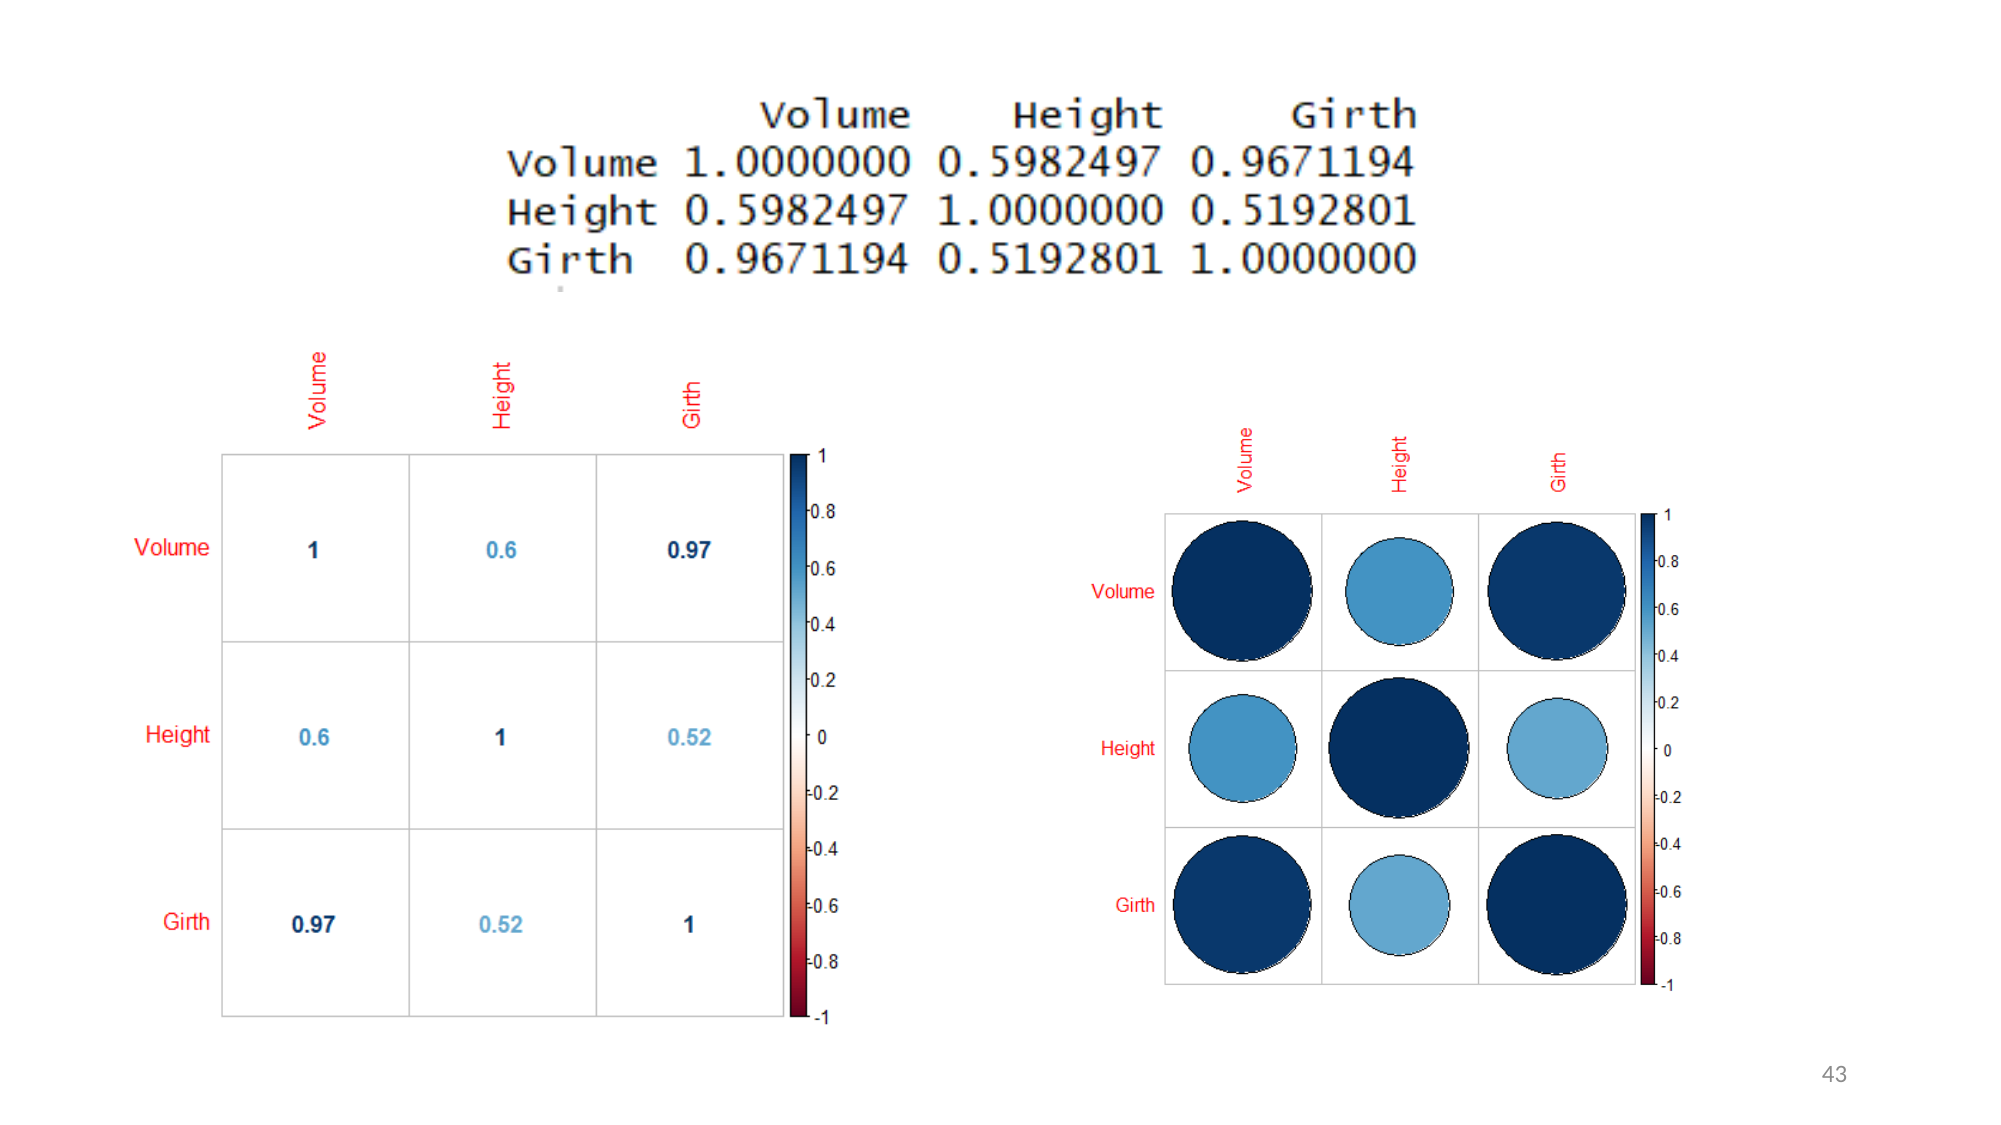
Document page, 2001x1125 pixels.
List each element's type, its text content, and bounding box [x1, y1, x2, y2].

picture [1088, 414, 1697, 1003]
picture [503, 93, 1474, 292]
picture [123, 314, 883, 1043]
slide_number 43 [1412, 1042, 1863, 1103]
